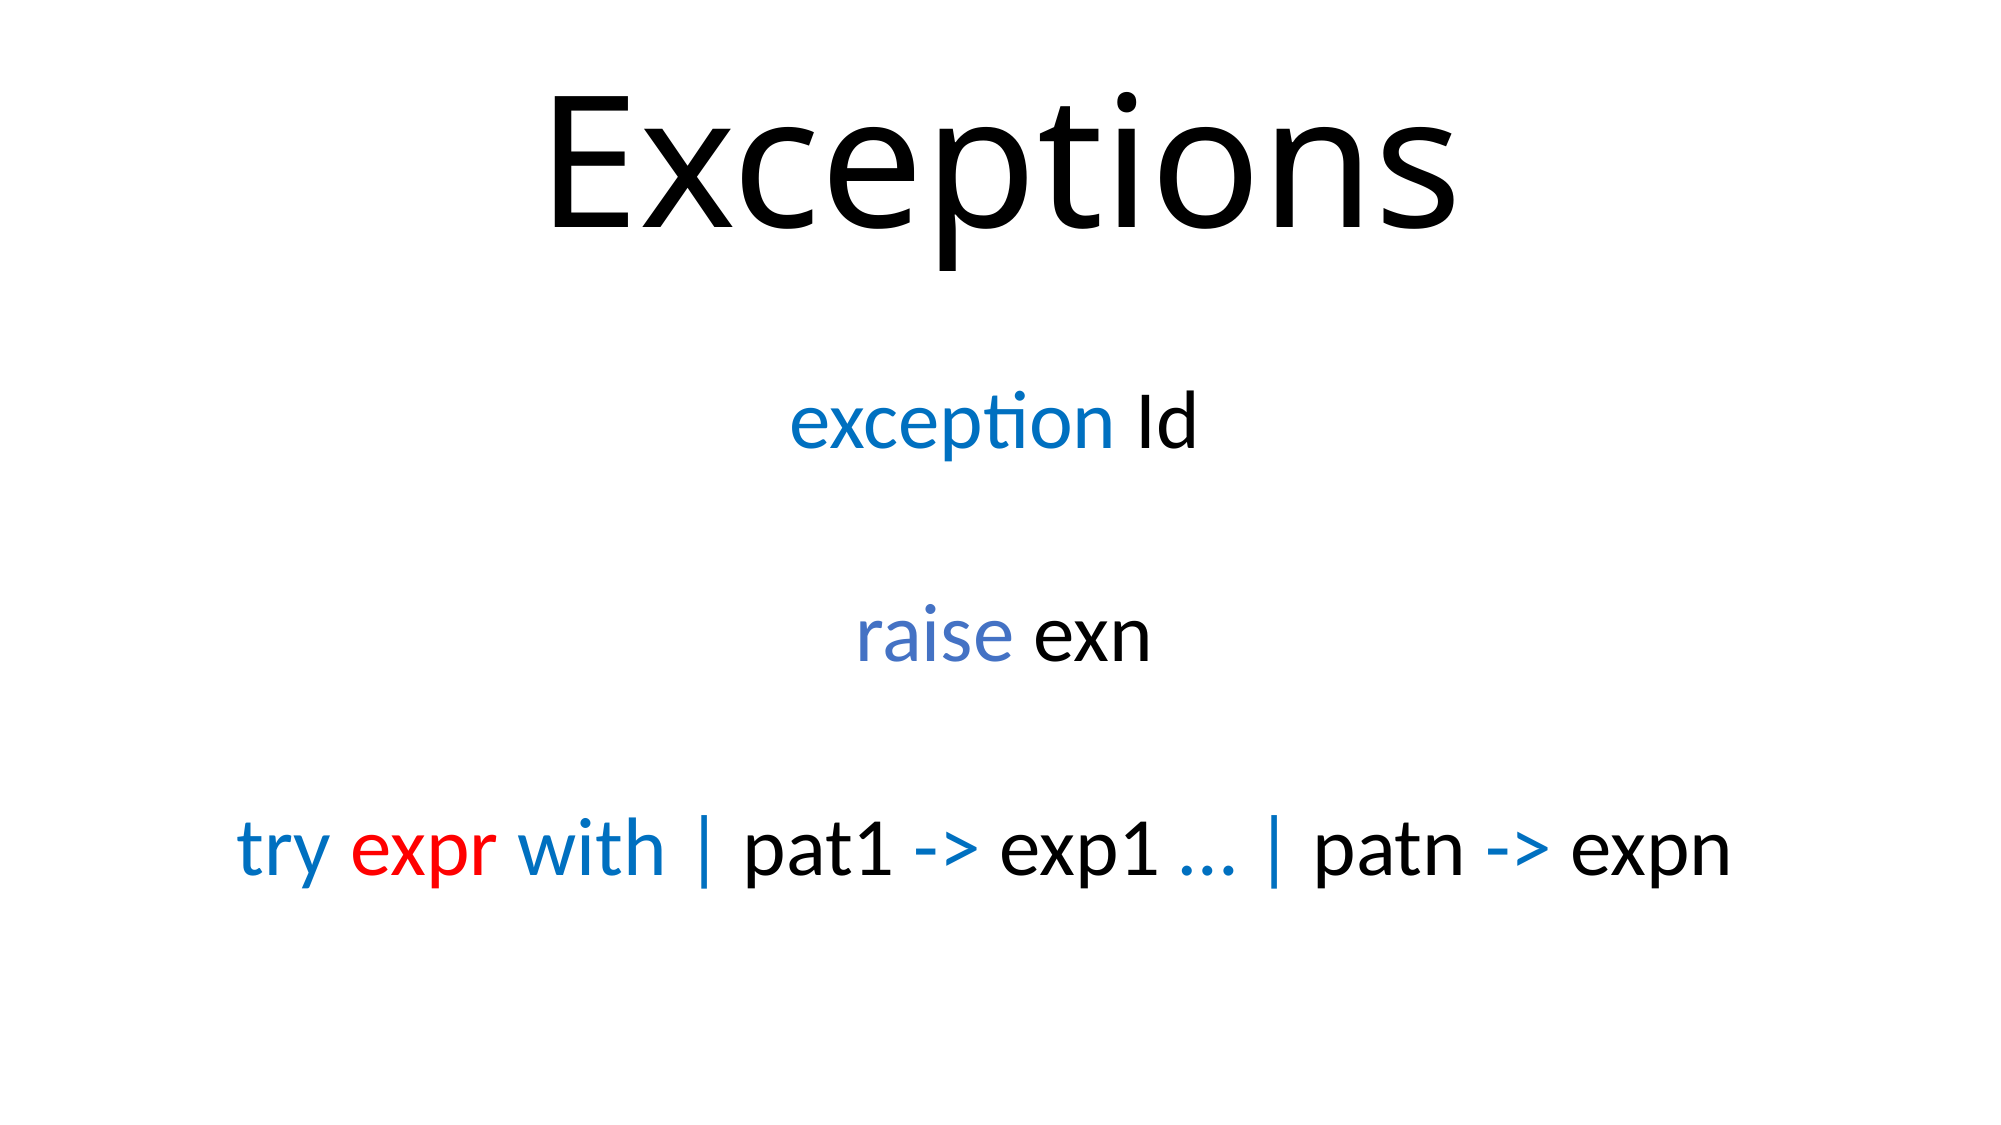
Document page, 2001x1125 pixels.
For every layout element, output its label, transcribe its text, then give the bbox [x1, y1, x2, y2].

title Exceptions [137, 59, 1863, 278]
list exception Id raise exn try expr with | pat1 -> exp1 … | patn -> expn [62, 369, 1927, 902]
